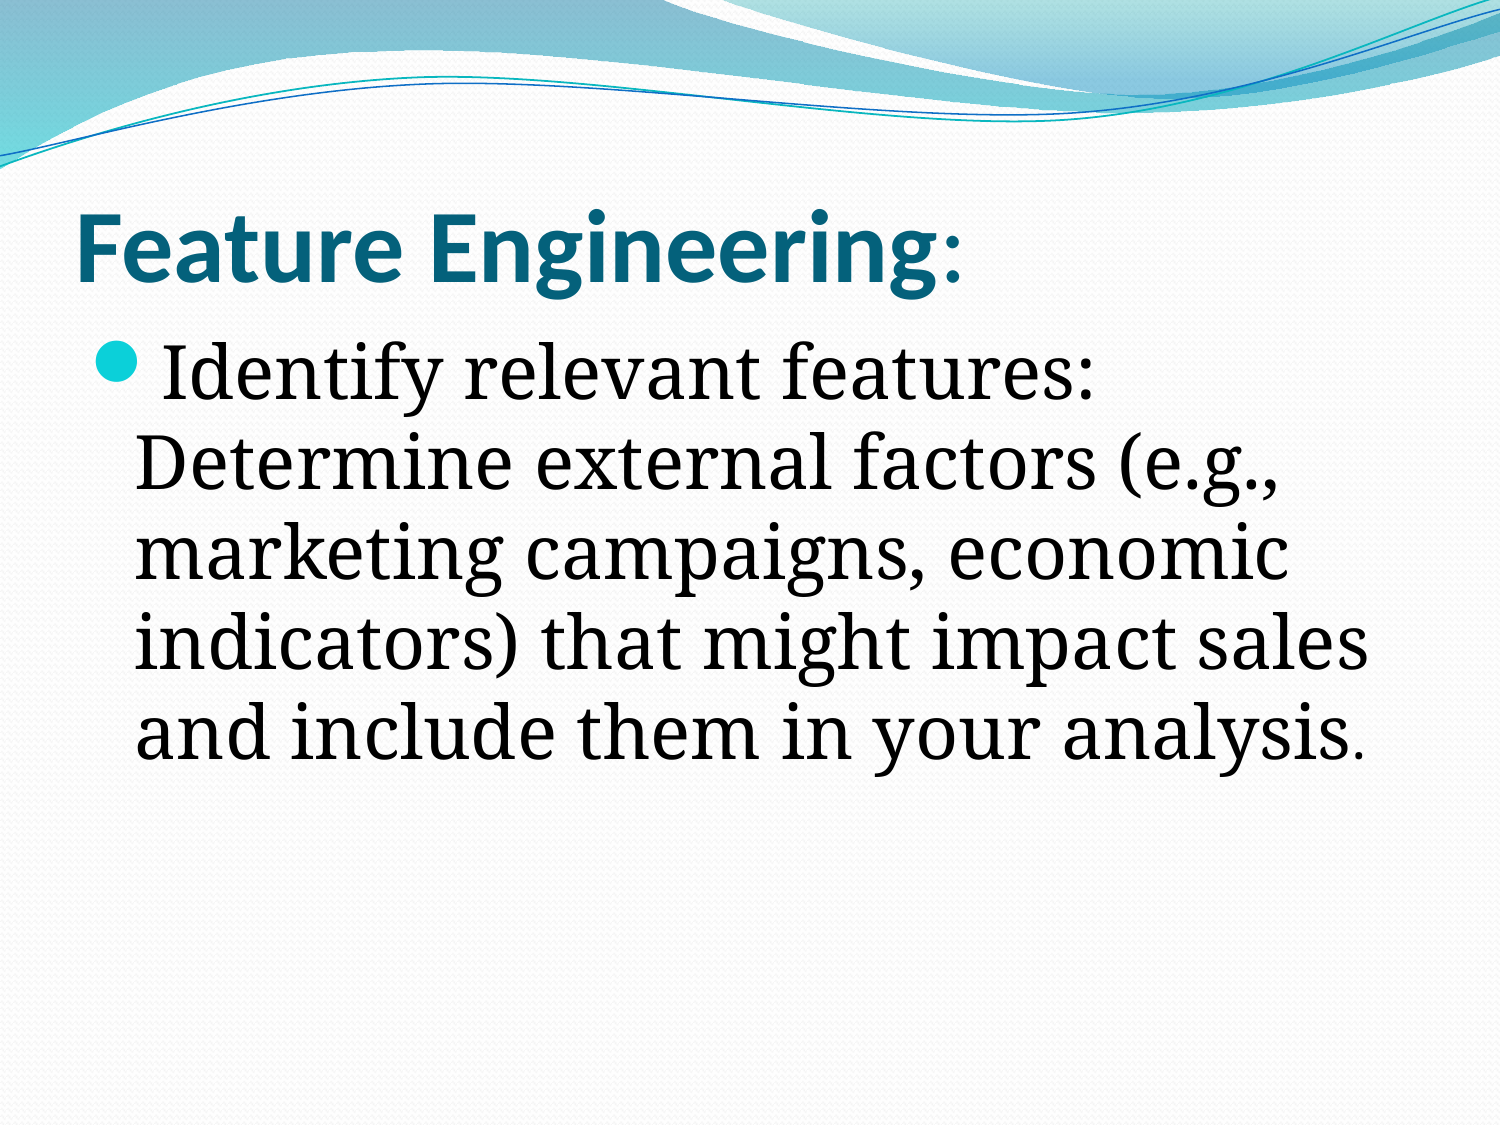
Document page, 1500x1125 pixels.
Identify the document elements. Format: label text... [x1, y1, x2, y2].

title Feature Engineering: [75, 115, 1425, 303]
list Identify relevant features: Determine external factors (e.g., marketing campaigns, economic indicators) that might impact sales and include them in your analysis. [75, 317, 1425, 1038]
